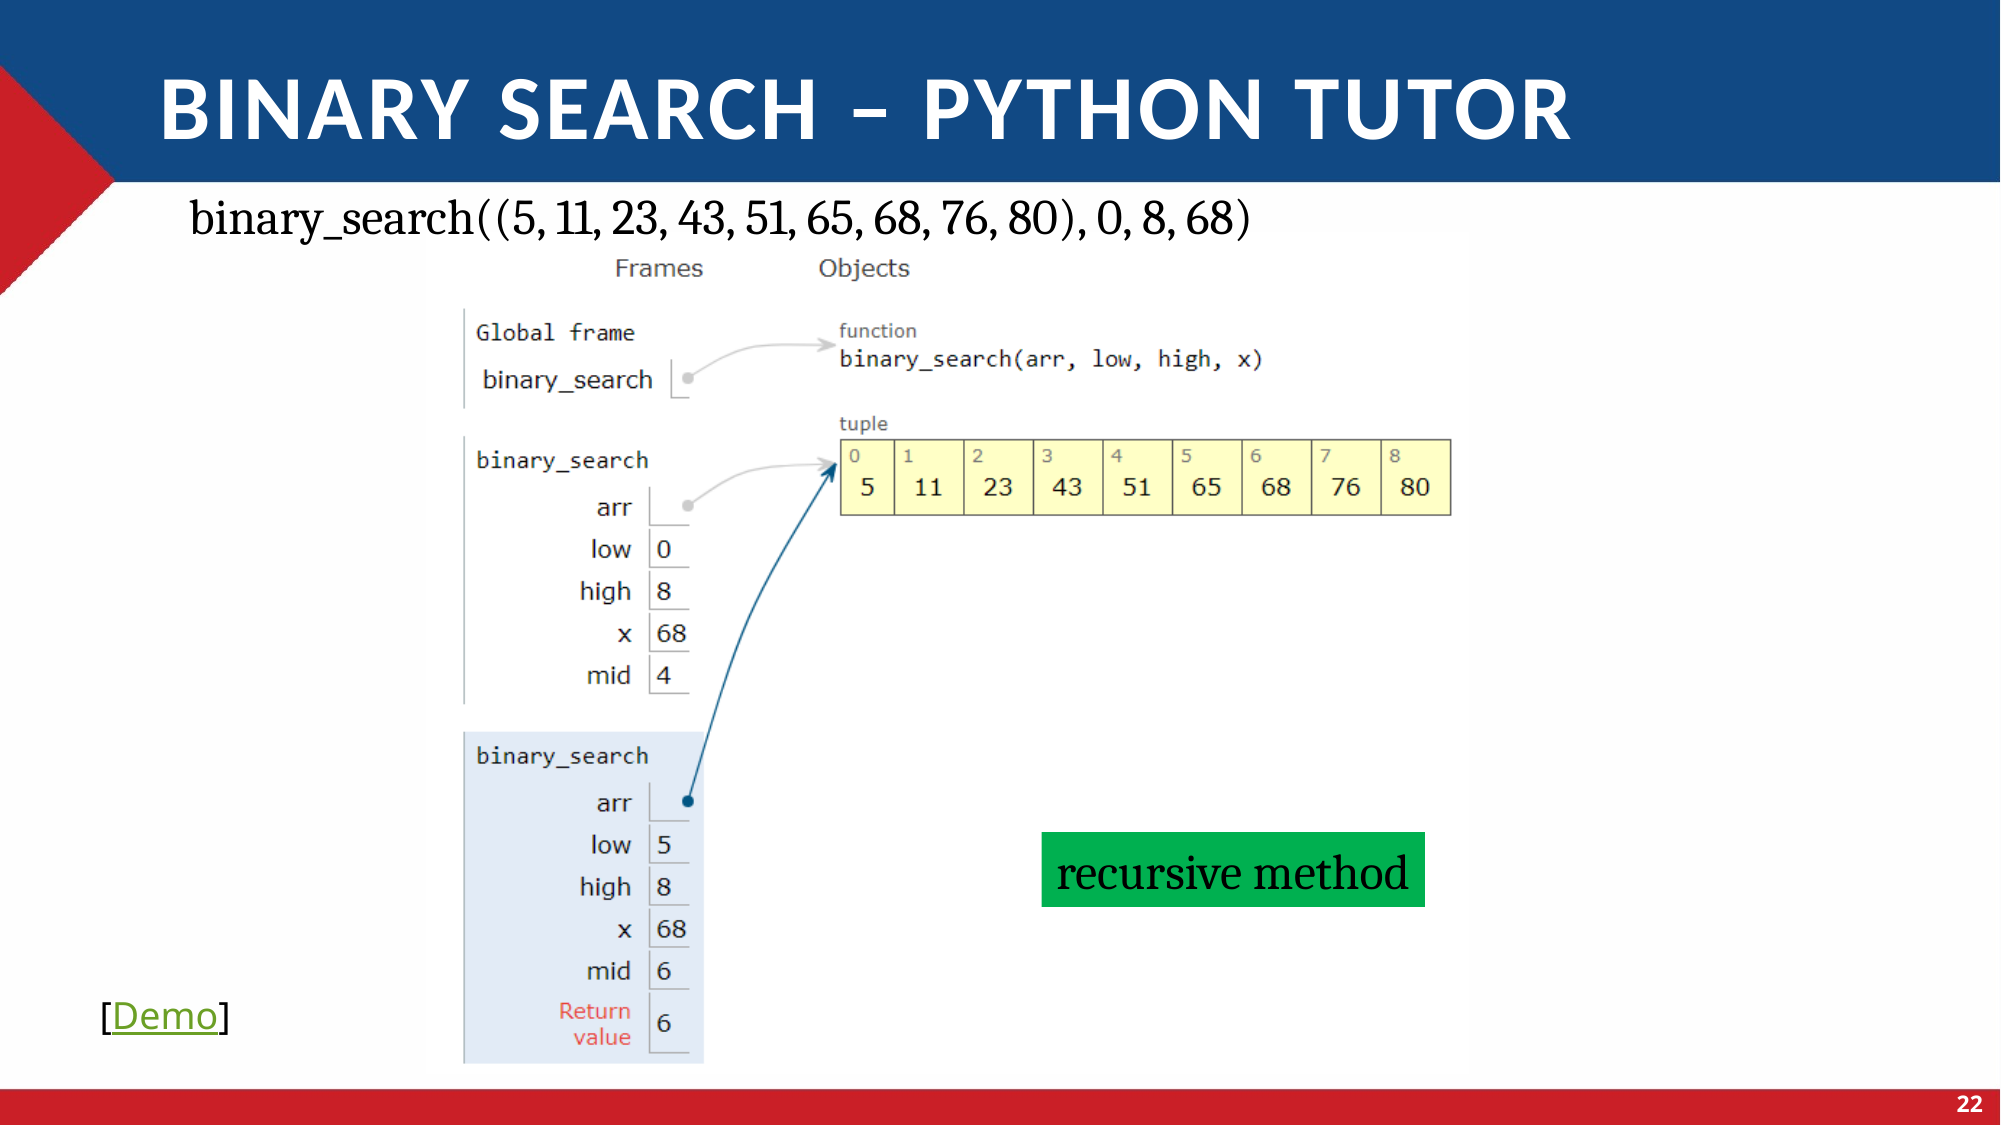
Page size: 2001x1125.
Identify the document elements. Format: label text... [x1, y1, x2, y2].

text_box [Demo] [84, 984, 246, 1051]
slide_number 22 [1939, 1085, 2000, 1125]
picture [0, 0, 2001, 1125]
text_box binary_search((5, 11, 23, 43, 51, 65, 68, 76, 80), 0, 8, 68) [173, 177, 1269, 252]
title Binary search – python tutor [127, 45, 1890, 176]
